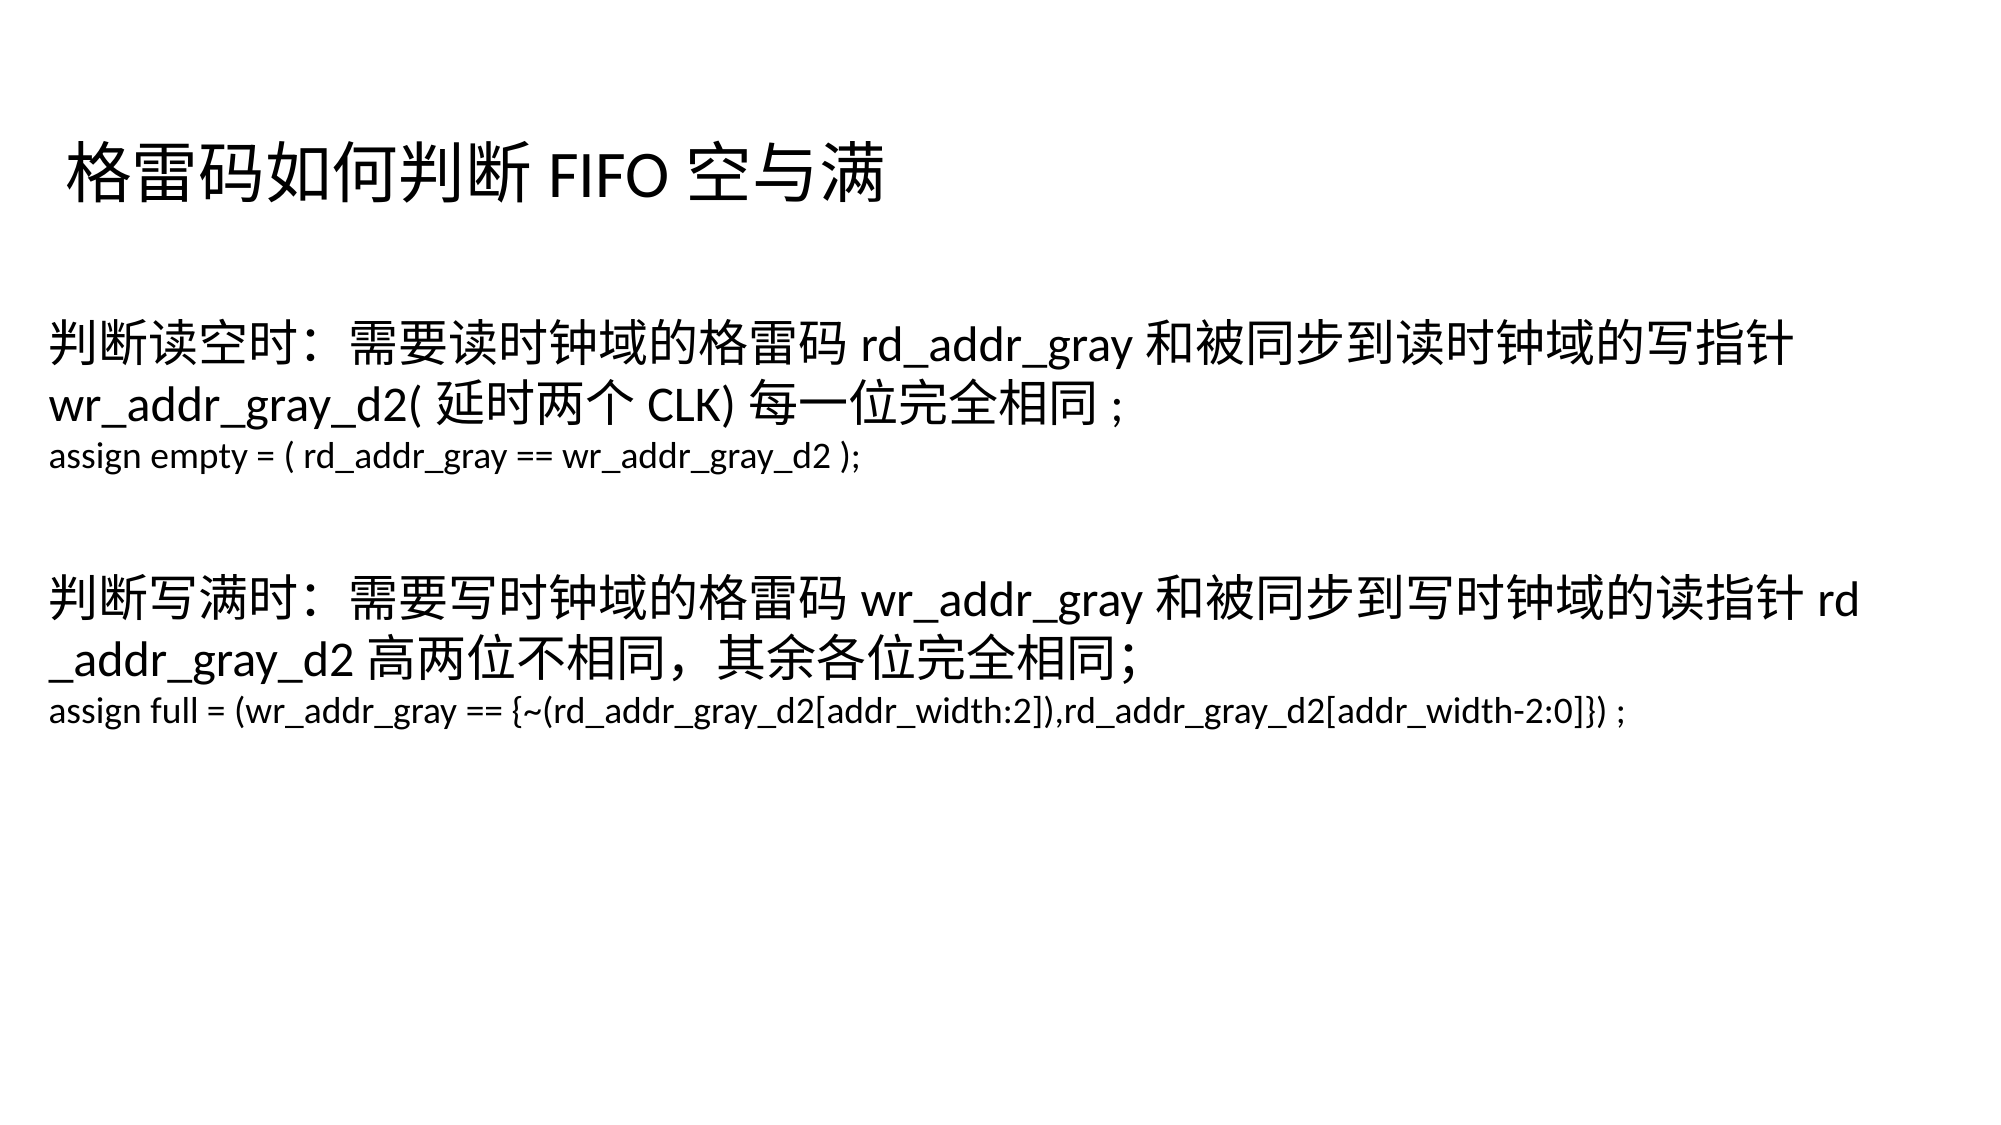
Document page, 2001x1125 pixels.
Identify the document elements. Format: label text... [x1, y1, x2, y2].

title 格雷码如何判断FIFO空与满 [50, 67, 1775, 286]
text_box 判断读空时：需要读时钟域的格雷码rd_addr_gray和被同步到读时钟域的写指针wr_addr_gray_d2(延时两个CLK)每一位完全相同; assign empty = ( rd_addr_gray == wr_addr_gray_d2 ); 判断写满时：需要写时钟域的格雷码wr_addr_gray和被同步到写时钟域的读指针rd _addr_gray_d2高两位不相同，其余各位完全相同； assign full = (wr_addr_gray == {~(rd_addr_gray_d2[addr_width:2]),rd_addr_gray_d2[addr_width-2:0]}) ; [33, 303, 1888, 739]
